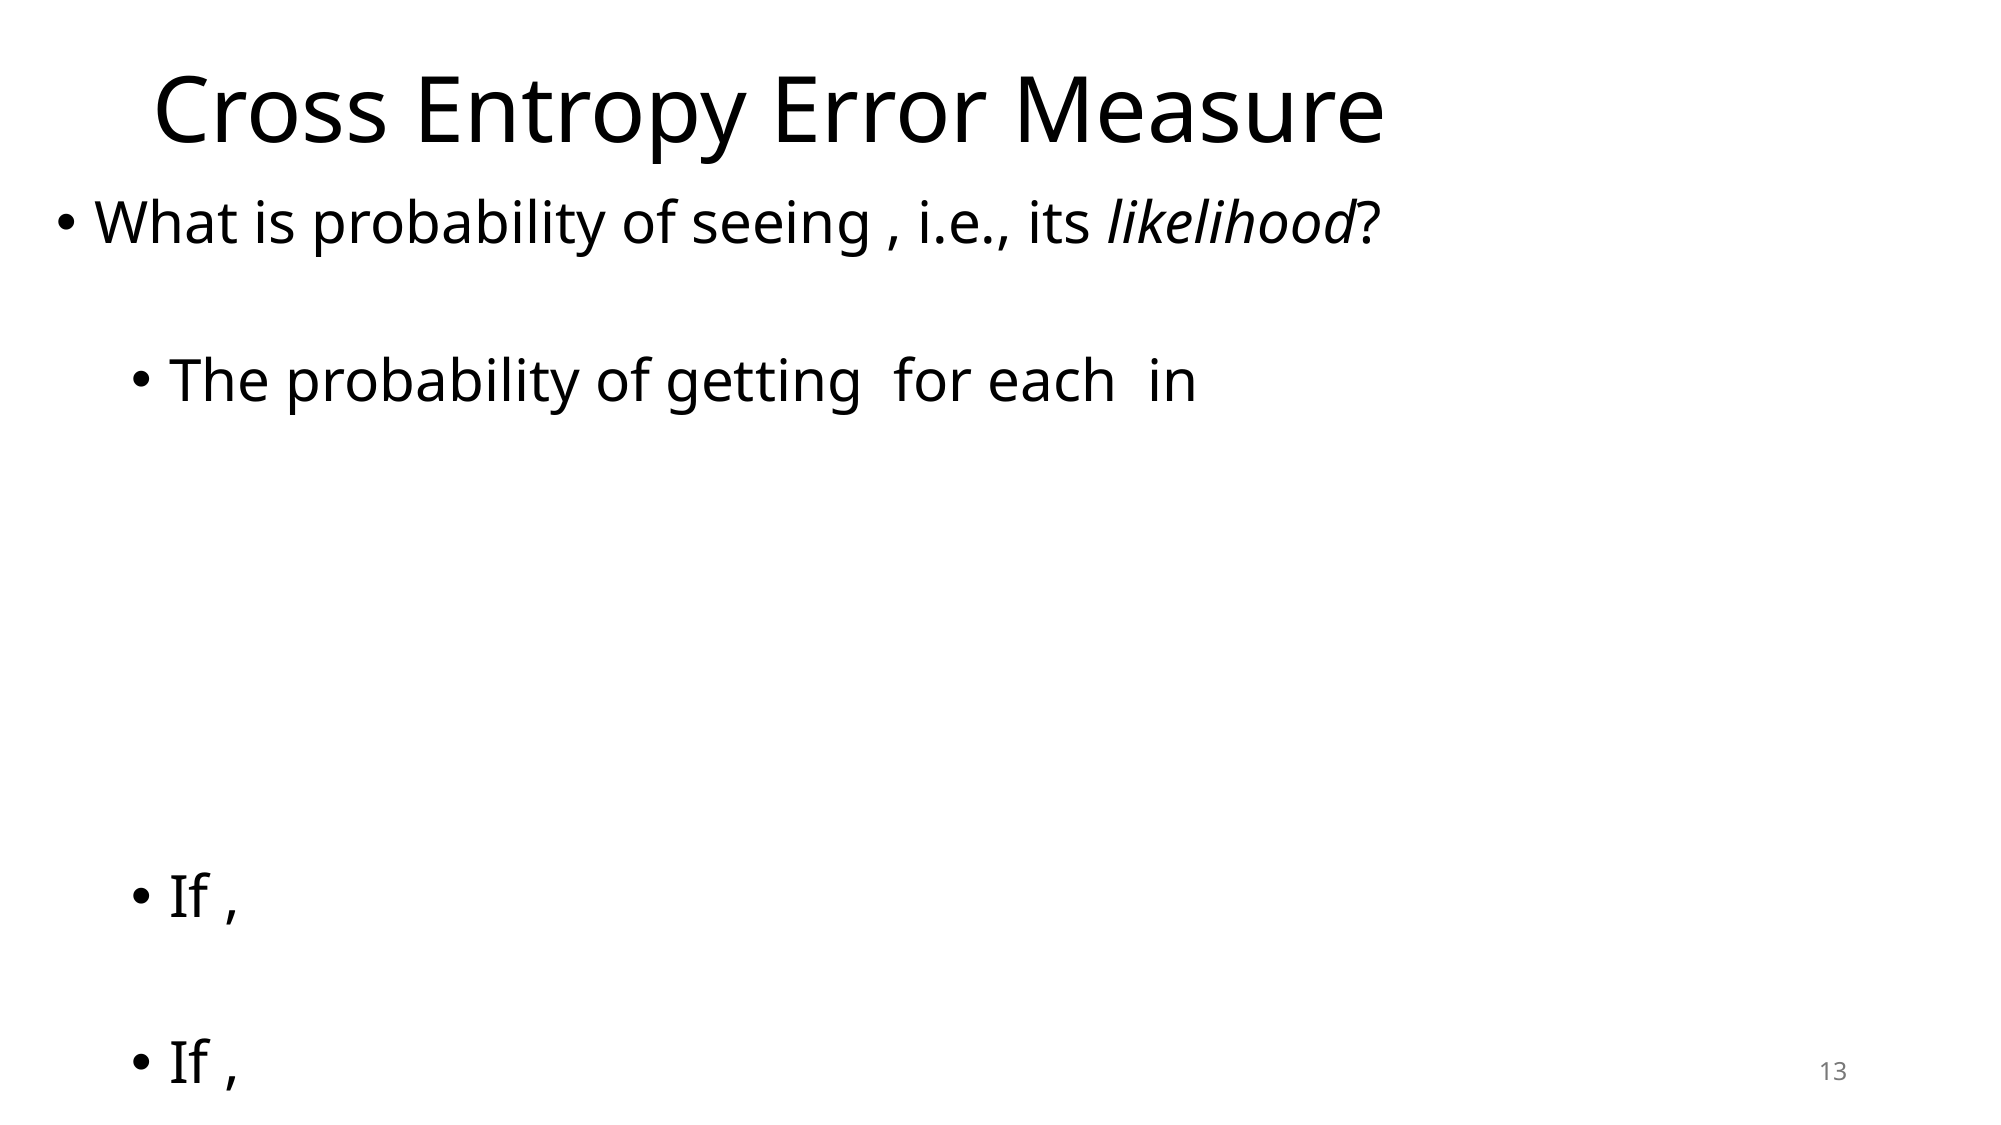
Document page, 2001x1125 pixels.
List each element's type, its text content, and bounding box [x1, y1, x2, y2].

slide_number 13 [1412, 1042, 1863, 1103]
title Cross Entropy Error Measure [137, 4, 1863, 222]
